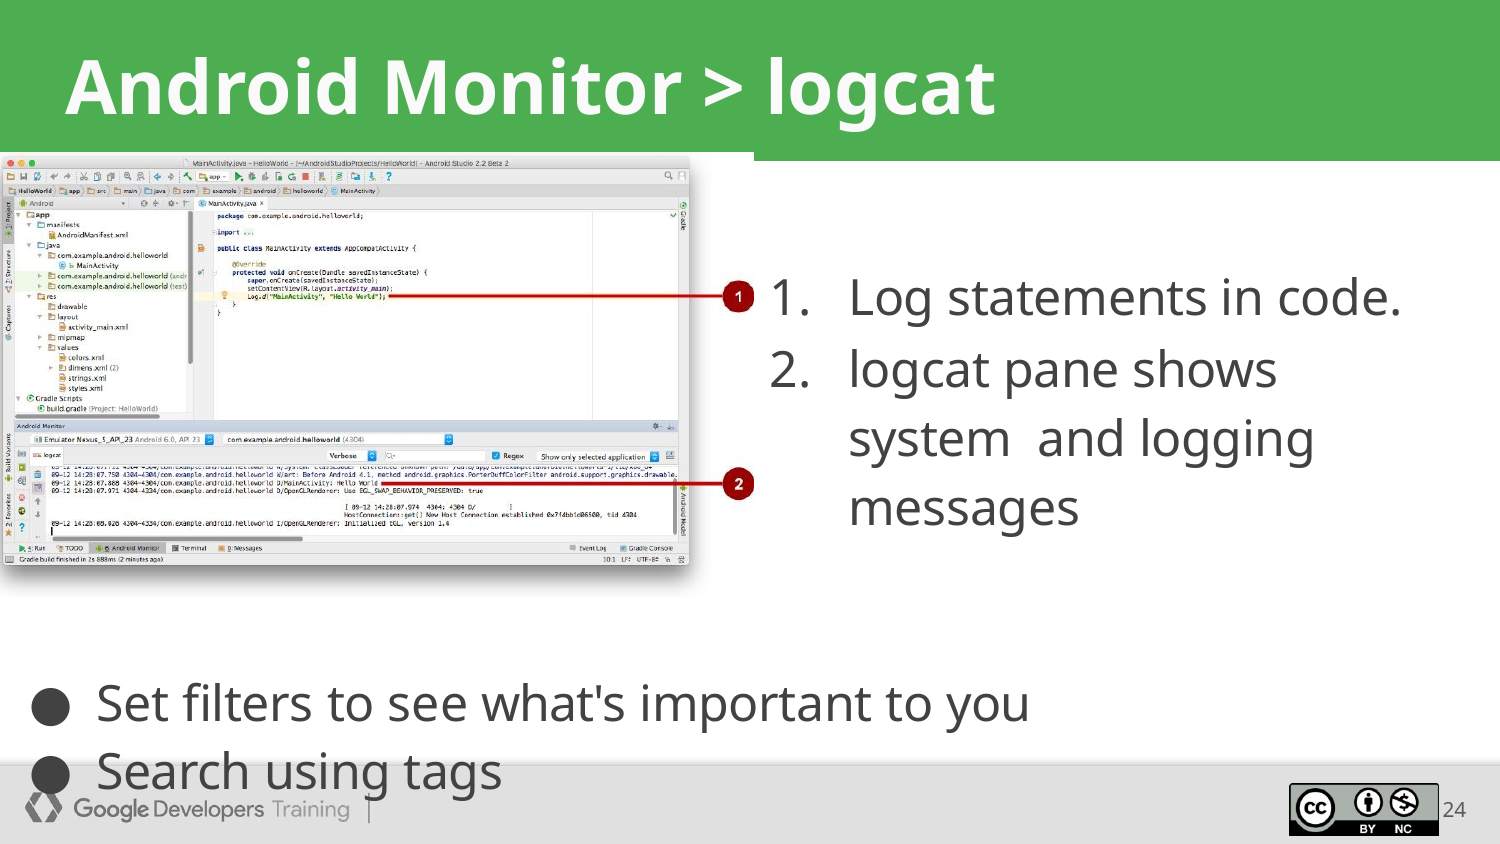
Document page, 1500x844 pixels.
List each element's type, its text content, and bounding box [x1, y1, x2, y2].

title Android Monitor > logcat pane [63, 37, 1082, 220]
picture [0, 152, 1500, 844]
slide_number 24 [1436, 796, 1473, 844]
text_box Log statements in code. logcat pane shows system and logging messages Set ﬁlters to see what's important to you Search using tags [26, 255, 1442, 800]
